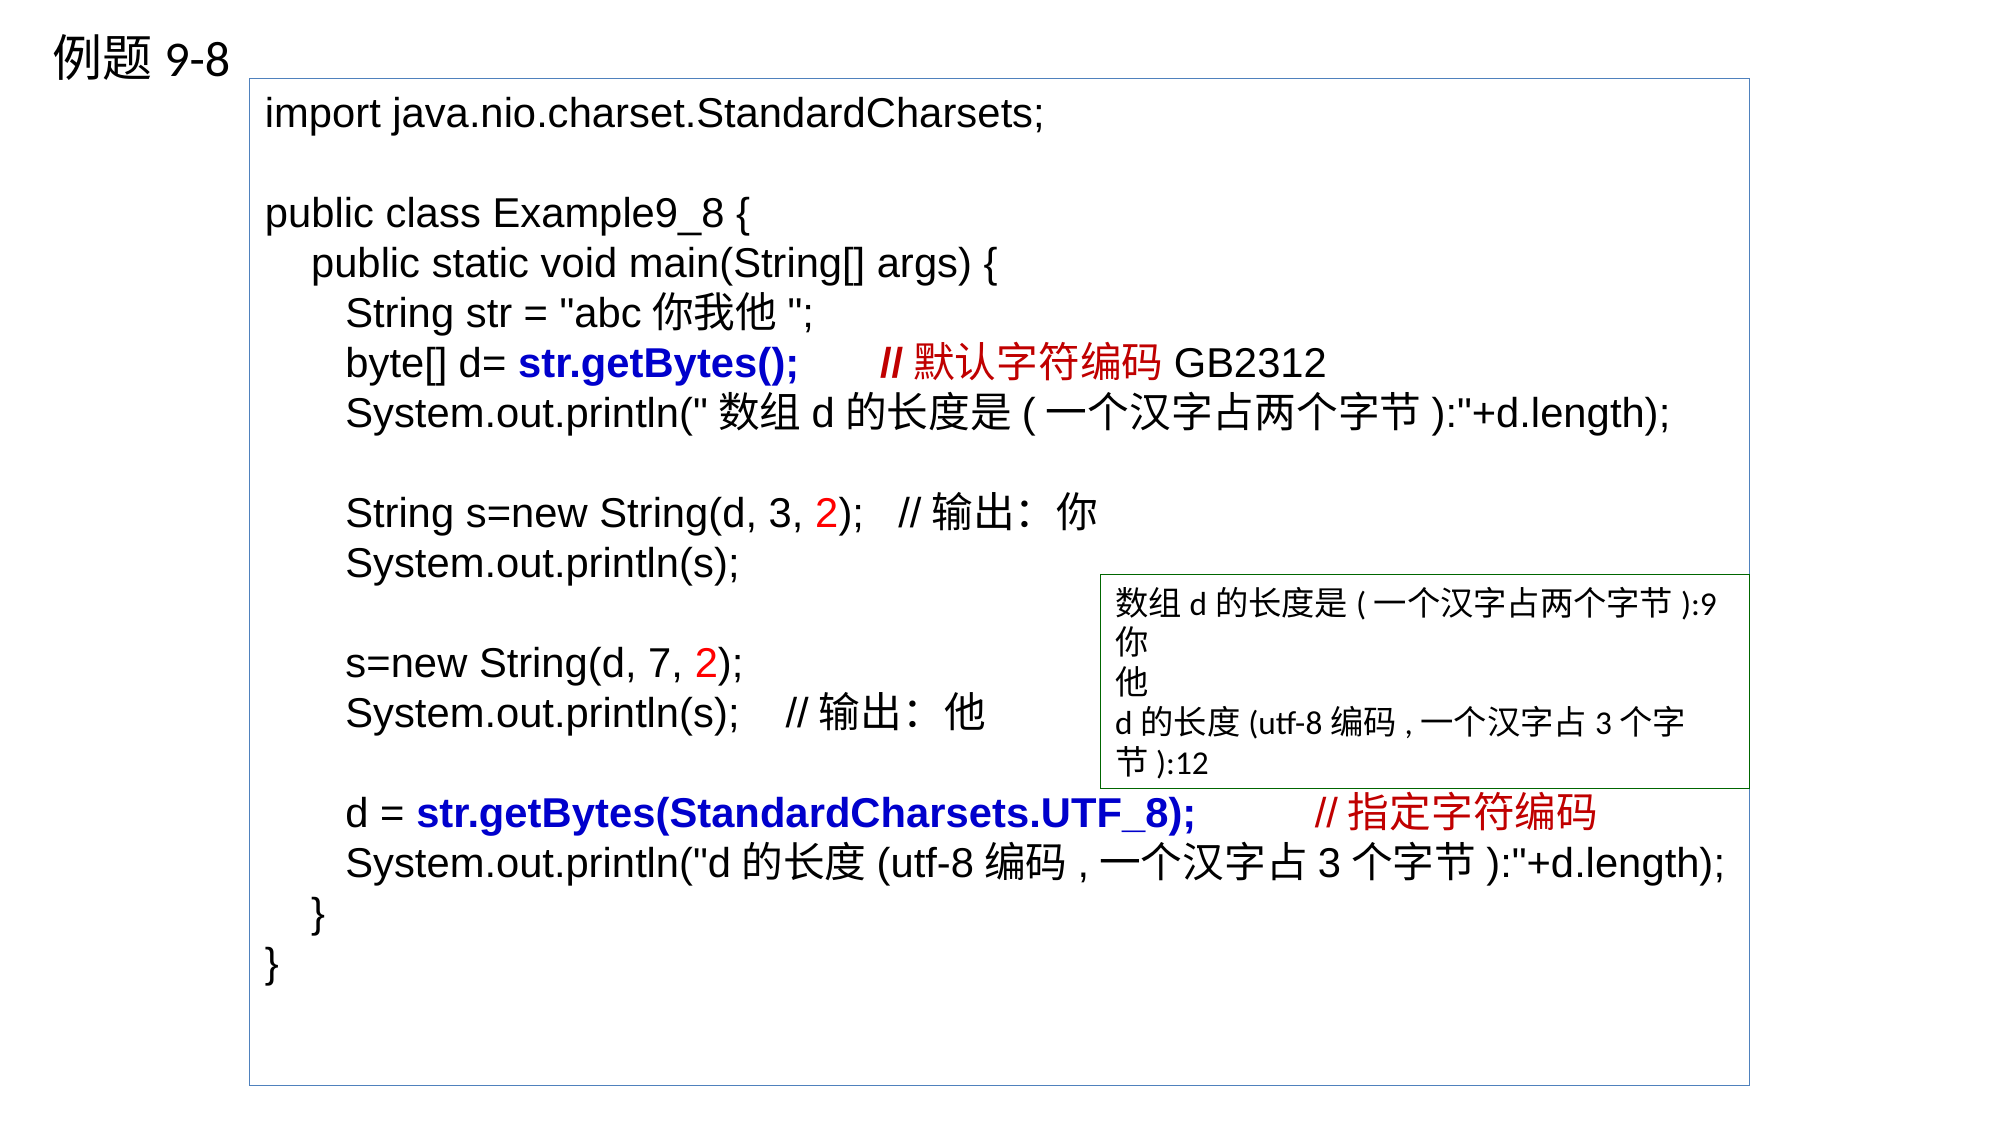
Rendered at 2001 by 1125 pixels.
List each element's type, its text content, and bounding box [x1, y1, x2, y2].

list import java.nio.charset.StandardCharsets; public class Example9_8 { public static void main(String[] args) { String str = "abc你我他"; byte[] d= str.getBytes(); //默认字符编码GB2312 System.out.println("数组d的长度是(一个汉字占两个字节):"+d.length); String s=new String(d, 3, 2); //输出：你 System.out.println(s); s=new String(d, 7, 2); System.out.println(s); //输出：他 d = str.getBytes(StandardCharsets.UTF_8); //指定字符编码 System.out.println("d的长度(utf-8编码,一个汉字占3个字节):"+d.length); } } [249, 78, 1750, 1086]
text_box 例题9-8 [37, 18, 245, 94]
slide_number [1433, 1042, 1900, 1103]
text_box 数组d的长度是(一个汉字占两个字节):9 你 他 d的长度(utf-8编码,一个汉字占3个字节):12 [1100, 574, 1750, 789]
